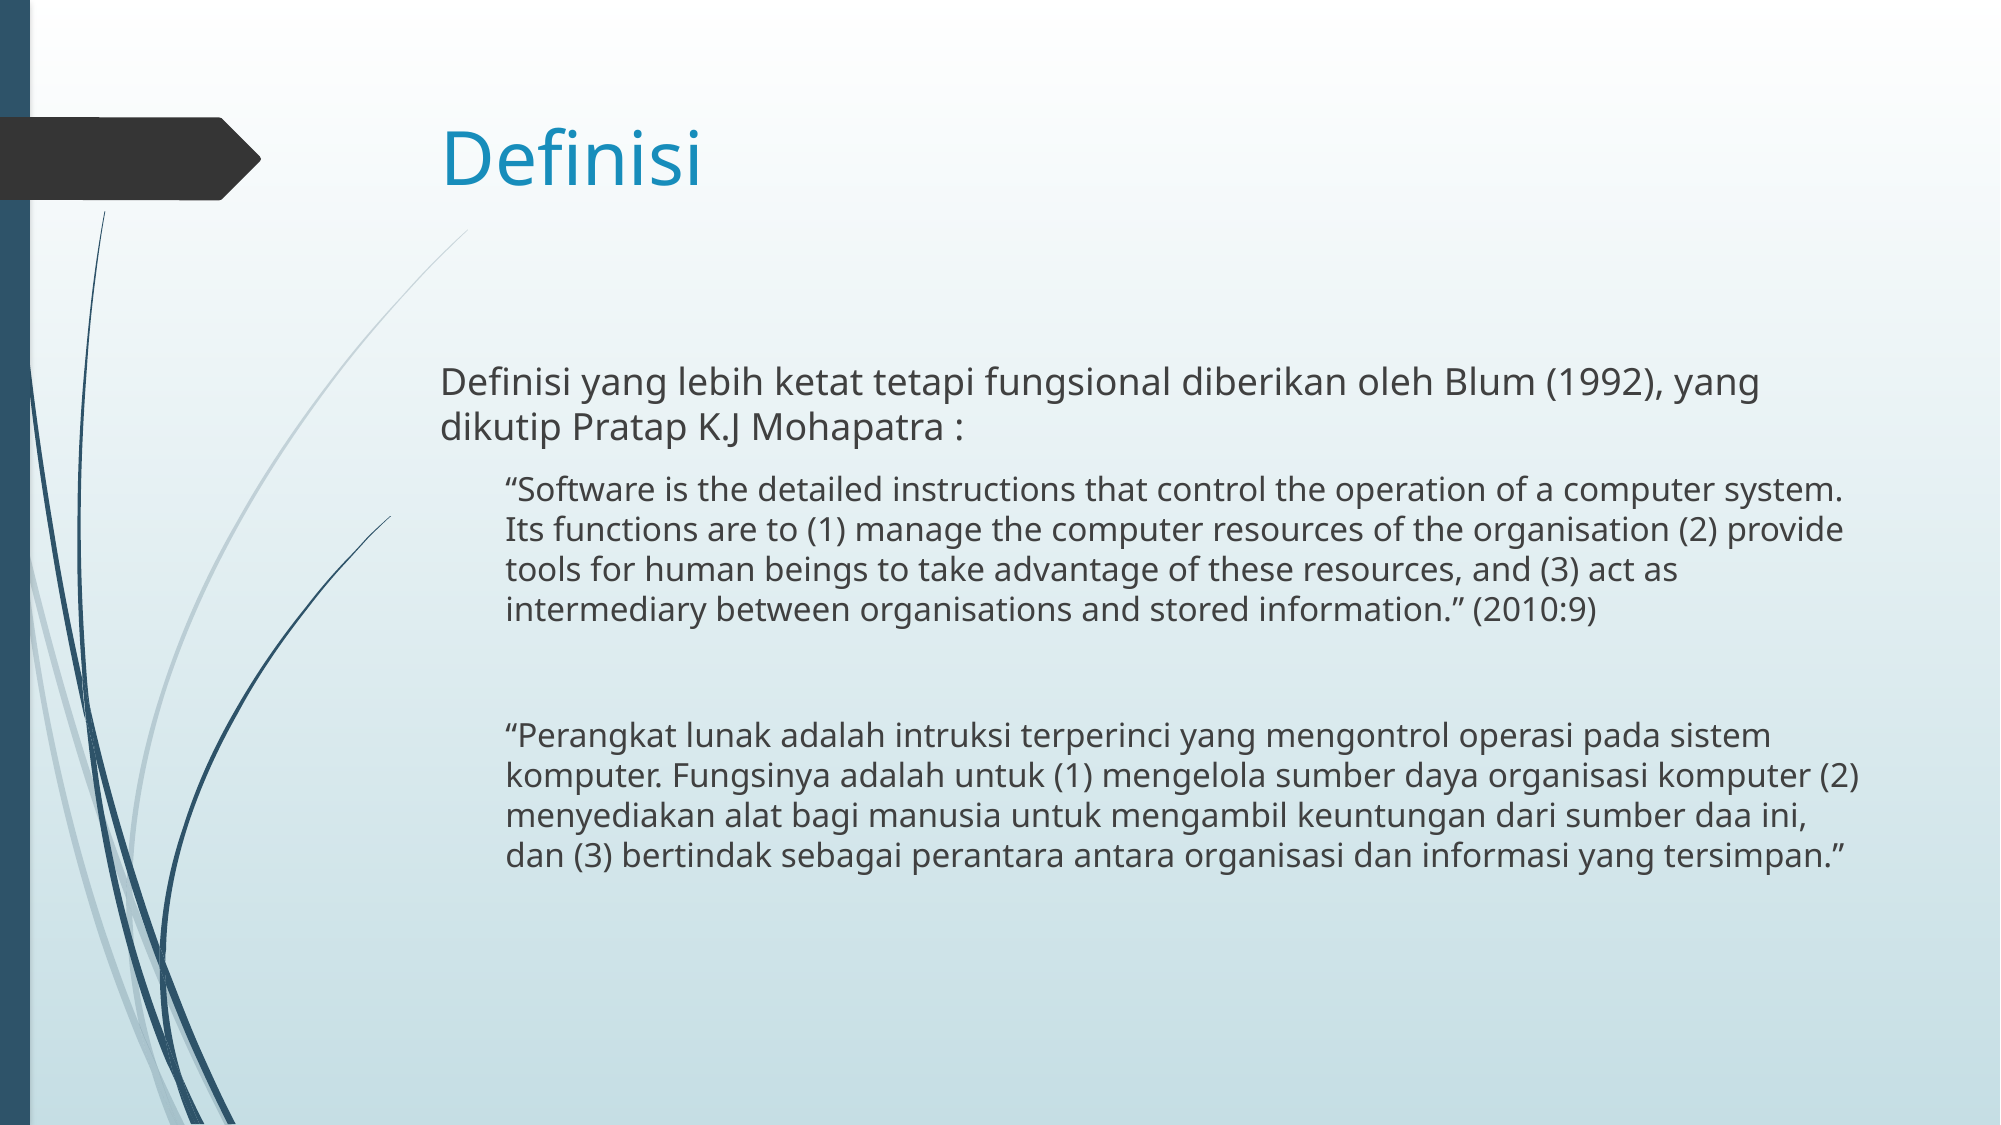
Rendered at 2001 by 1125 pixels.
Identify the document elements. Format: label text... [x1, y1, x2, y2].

title Definisi [425, 102, 1888, 313]
list Definisi yang lebih ketat tetapi fungsional diberikan oleh Blum (1992), yang dikutip Pratap K.J Mohapatra : “Software is the detailed instructions that control the operation of a computer system. Its functions are to (1) manage the computer resources of the organisation (2) provide tools for human beings to take advantage of these resources, and (3) act as intermediary between organisations and stored information.” (2010:9) “Perangkat lunak adalah intruksi terperinci yang mengontrol operasi pada sistem komputer. Fungsinya adalah untuk (1) mengelola sumber daya organisasi komputer (2) menyediakan alat bagi manusia untuk mengambil keuntungan dari sumber daa ini, dan (3) bertindak sebagai perantara antara organisasi dan informasi yang tersimpan.” [424, 350, 1888, 970]
